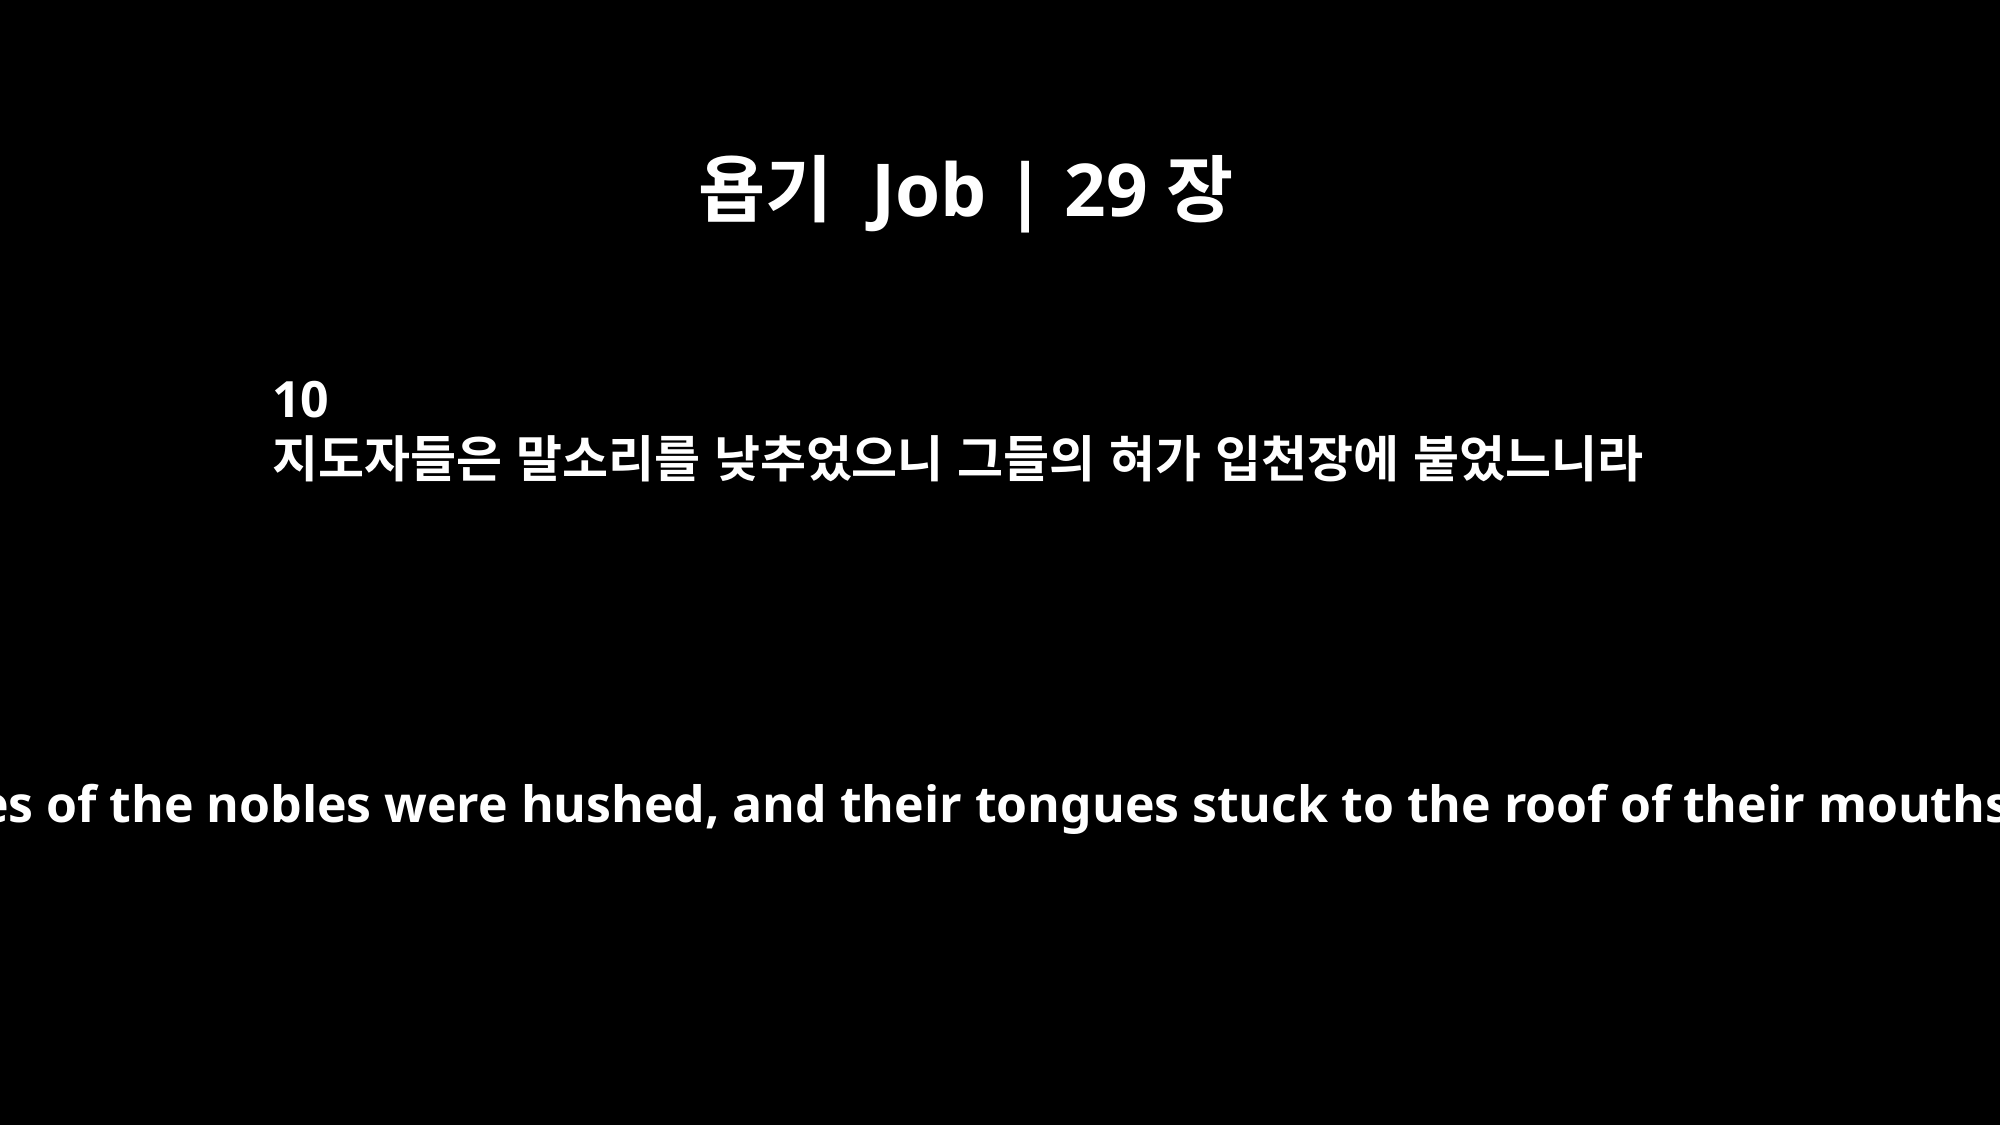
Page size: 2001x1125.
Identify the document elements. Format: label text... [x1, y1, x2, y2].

text_box 욥기 Job | 29장 [683, 136, 1249, 239]
text_box the voices of the nobles were hushed, and their tongues stuck to the roof of their mouths. [0, 764, 2000, 840]
text_box 10 지도자들은 말소리를 낮추었으니 그들의 혀가 입천장에 붙었느니라 [257, 359, 1660, 495]
